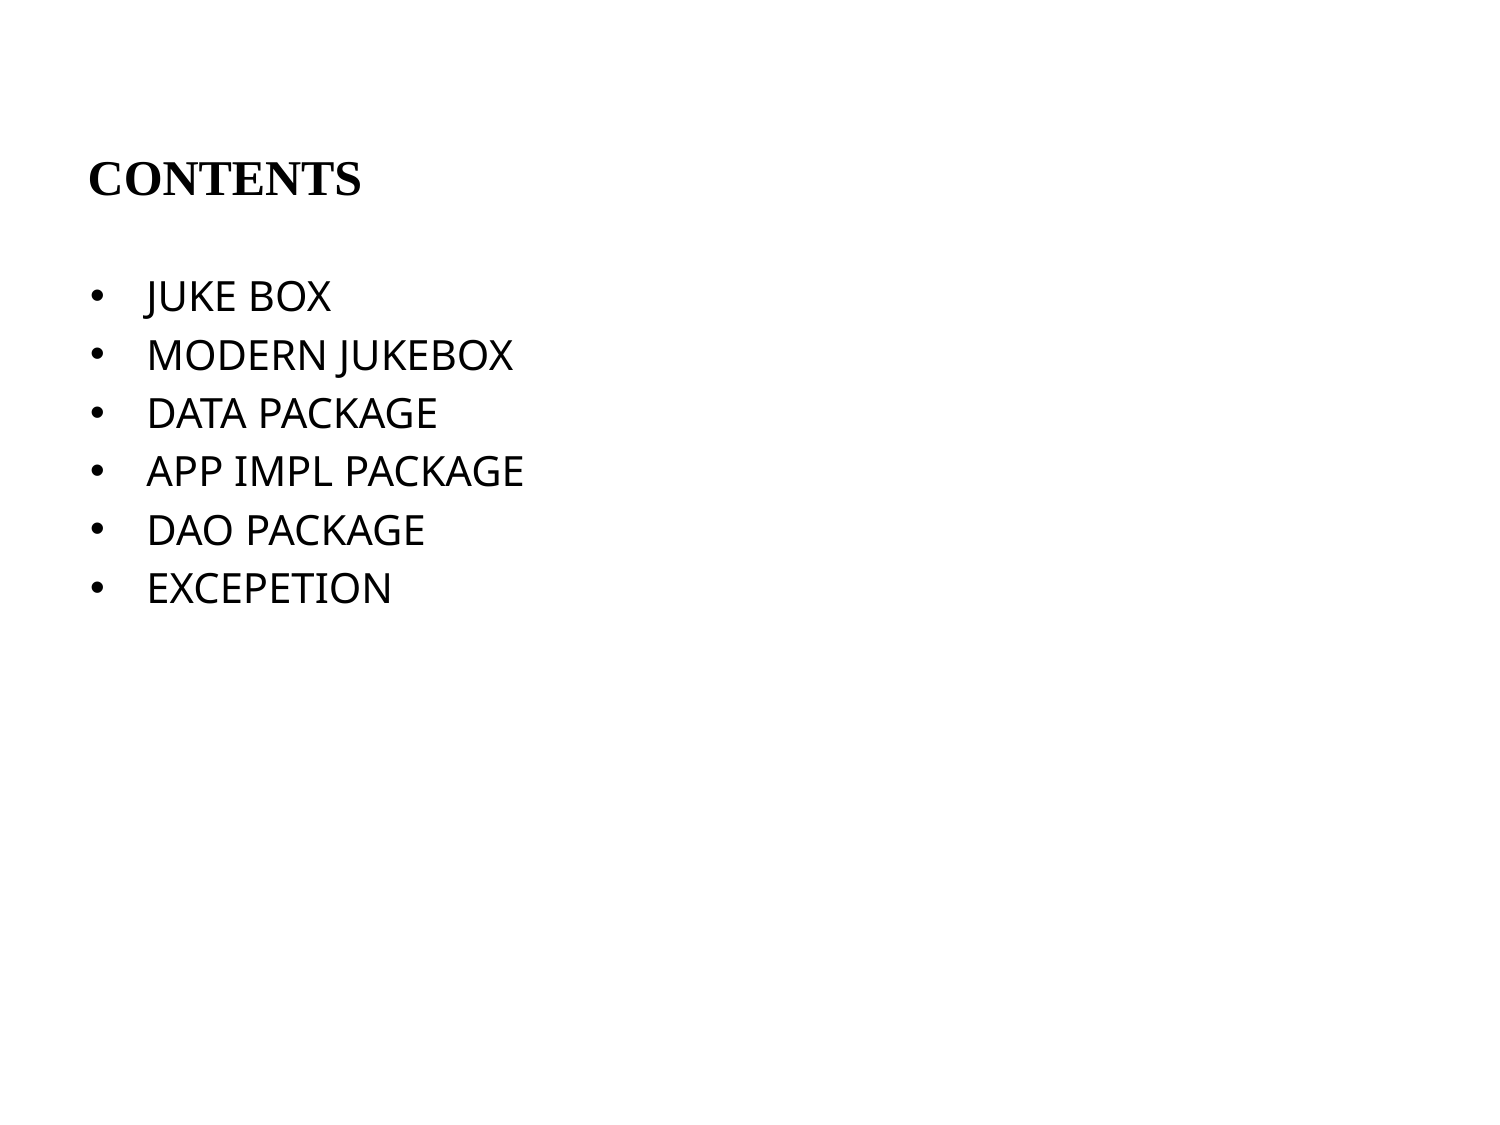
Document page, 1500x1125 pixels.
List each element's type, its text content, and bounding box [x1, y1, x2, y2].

list JUKE BOX MODERN JUKEBOX DATA PACKAGE APP IMPL PACKAGE DAO PACKAGE EXCEPETION [75, 262, 1425, 1005]
title CONTENTS [50, 99, 400, 250]
